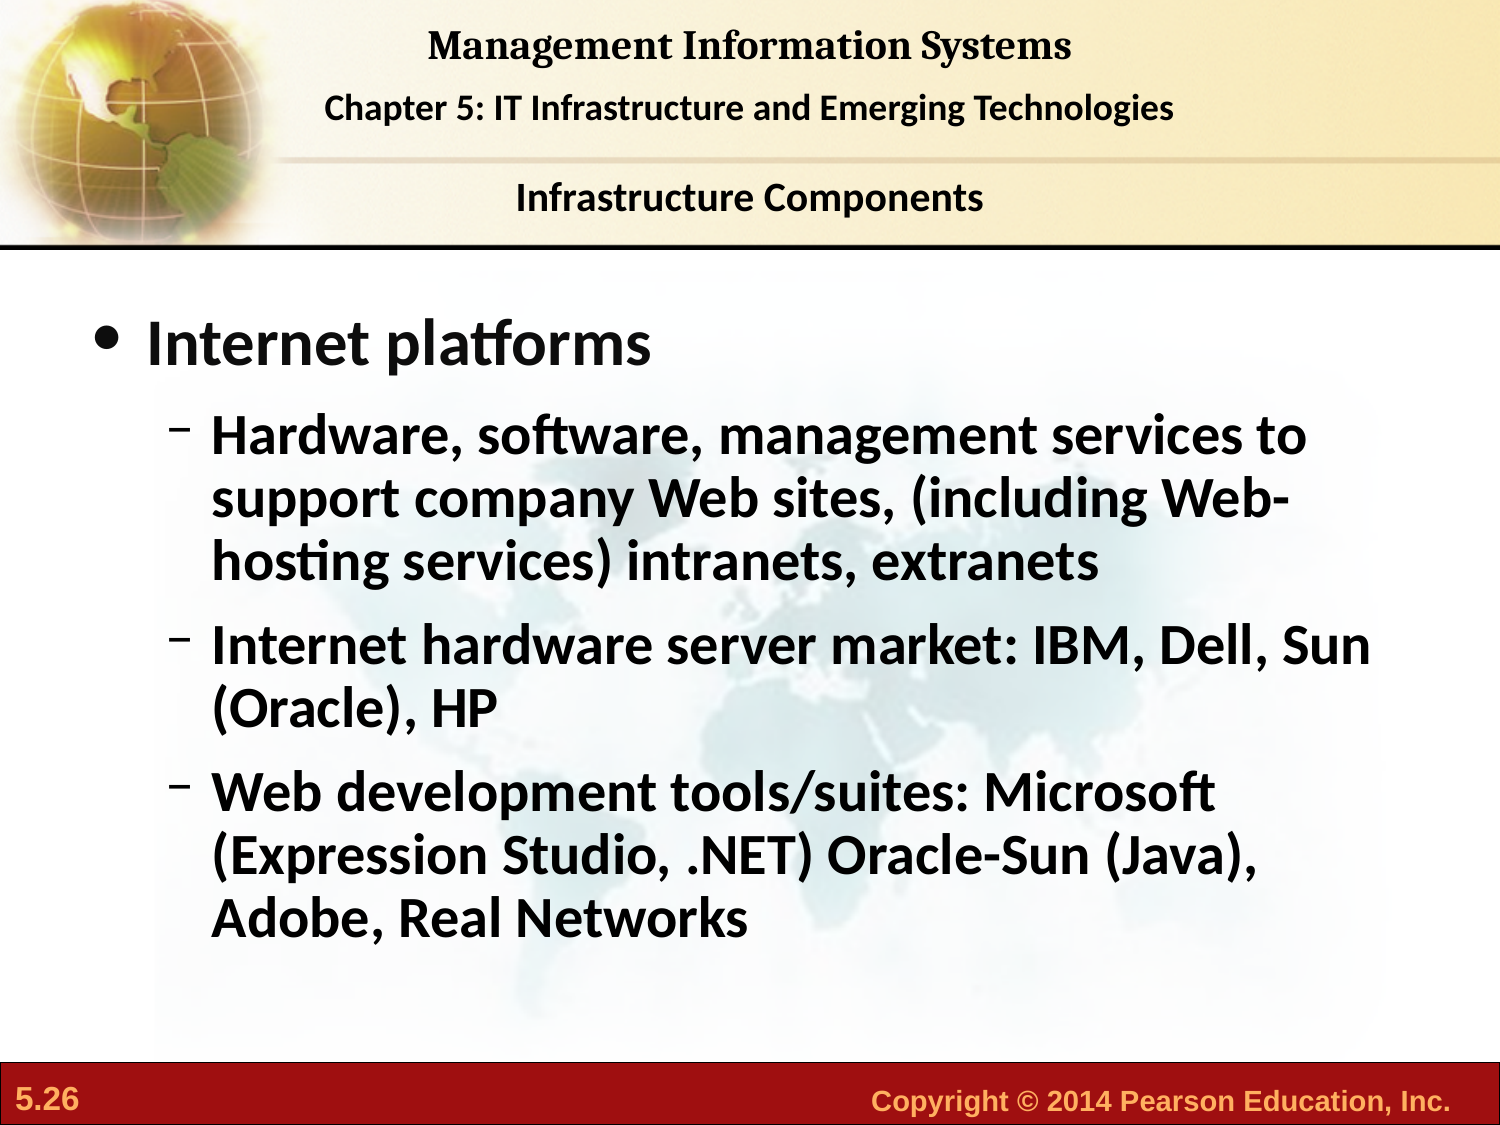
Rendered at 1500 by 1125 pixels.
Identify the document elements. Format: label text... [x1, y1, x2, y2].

list Infrastructure Components [243, 162, 1257, 225]
picture [0, 0, 1500, 1062]
list Internet platforms Hardware, software, management services to support company Web sites, (including Web-hosting services) intranets, extranets Internet hardware server market: IBM, Dell, Sun (Oracle), HP Web development tools/suites: Microsoft (Expression Studio, .NET) Oracle-Sun (Java), Adobe, Real Networks [75, 299, 1425, 1038]
